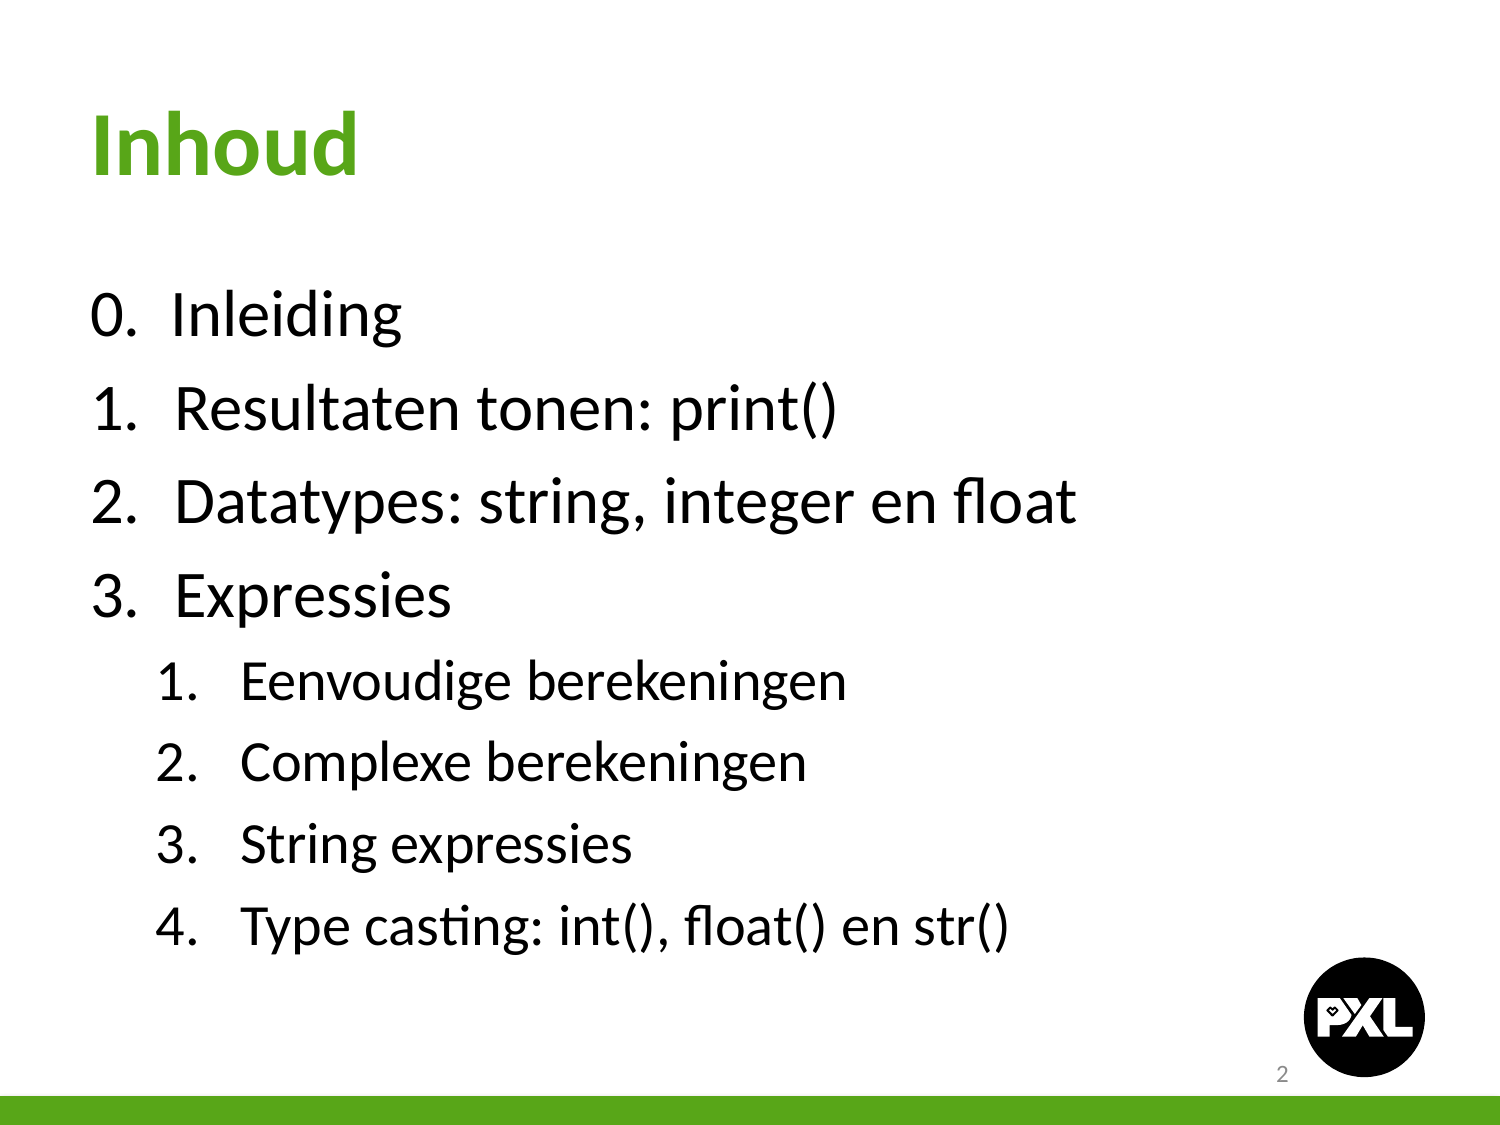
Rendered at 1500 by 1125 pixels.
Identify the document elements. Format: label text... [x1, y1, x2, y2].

title Inhoud [75, 45, 1425, 233]
slide_number 2 [1074, 1042, 1304, 1103]
list 0. Inleiding Resultaten tonen: print() Datatypes: string, integer en float Expressies Eenvoudige berekeningen Complexe berekeningen String expressies Type casting: int(), float() en str() [75, 262, 1425, 1005]
